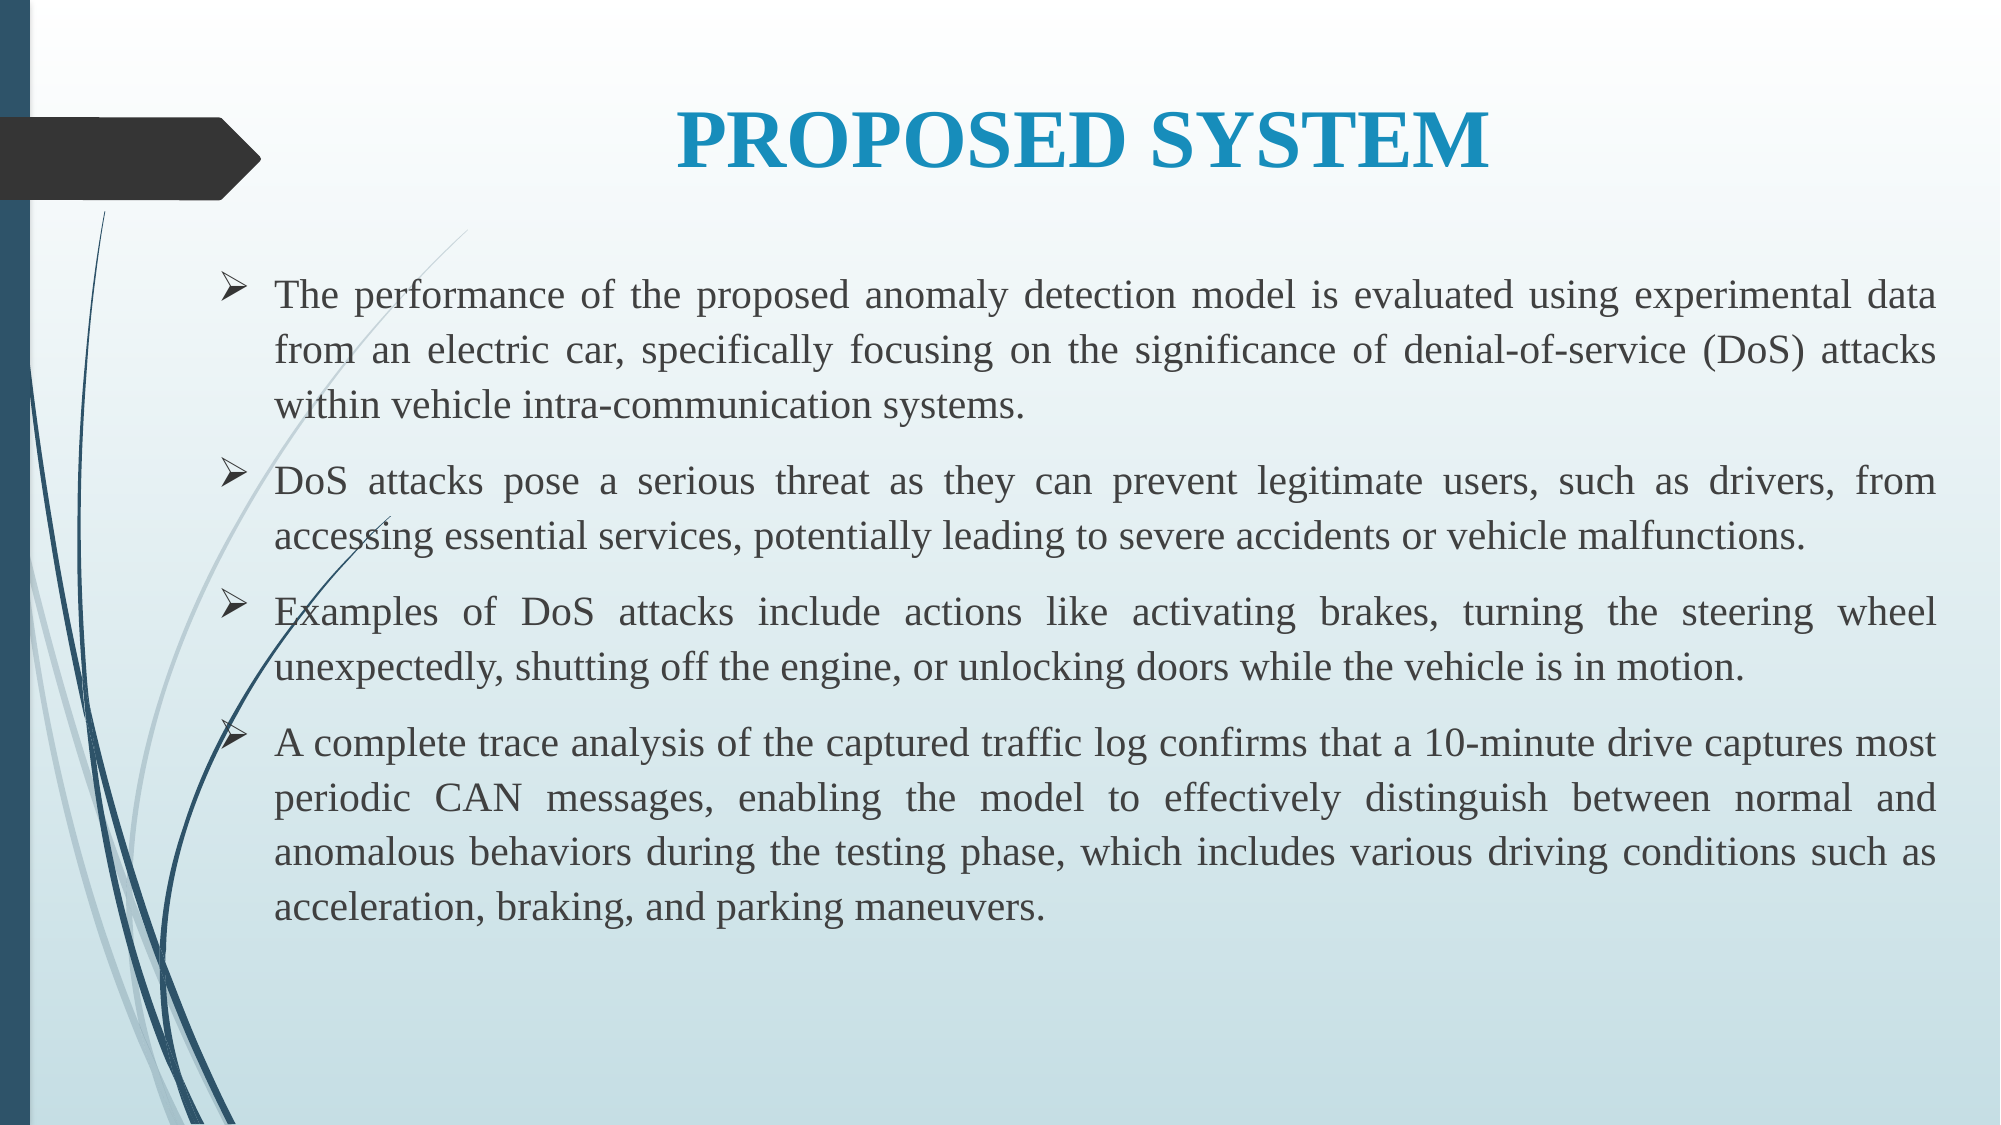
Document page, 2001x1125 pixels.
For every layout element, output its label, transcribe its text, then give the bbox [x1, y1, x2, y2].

title PROPOSED SYSTEM [58, 77, 1784, 295]
list The performance of the proposed anomaly detection model is evaluated using experimental data from an electric car, specifically focusing on the significance of denial-of-service (DoS) attacks within vehicle intra-communication systems. DoS attacks pose a serious threat as they can prevent legitimate users, such as drivers, from accessing essential services, potentially leading to severe accidents or vehicle malfunctions. Examples of DoS attacks include actions like activating brakes, turning the steering wheel unexpectedly, shutting off the engine, or unlocking doors while the vehicle is in motion. A complete trace analysis of the captured traffic log confirms that a 10-minute drive captures most periodic CAN messages, enabling the model to effectively distinguish between normal and anomalous behaviors during the testing phase, which includes various driving conditions such as acceleration, braking, and parking maneuvers. [202, 254, 1954, 1070]
